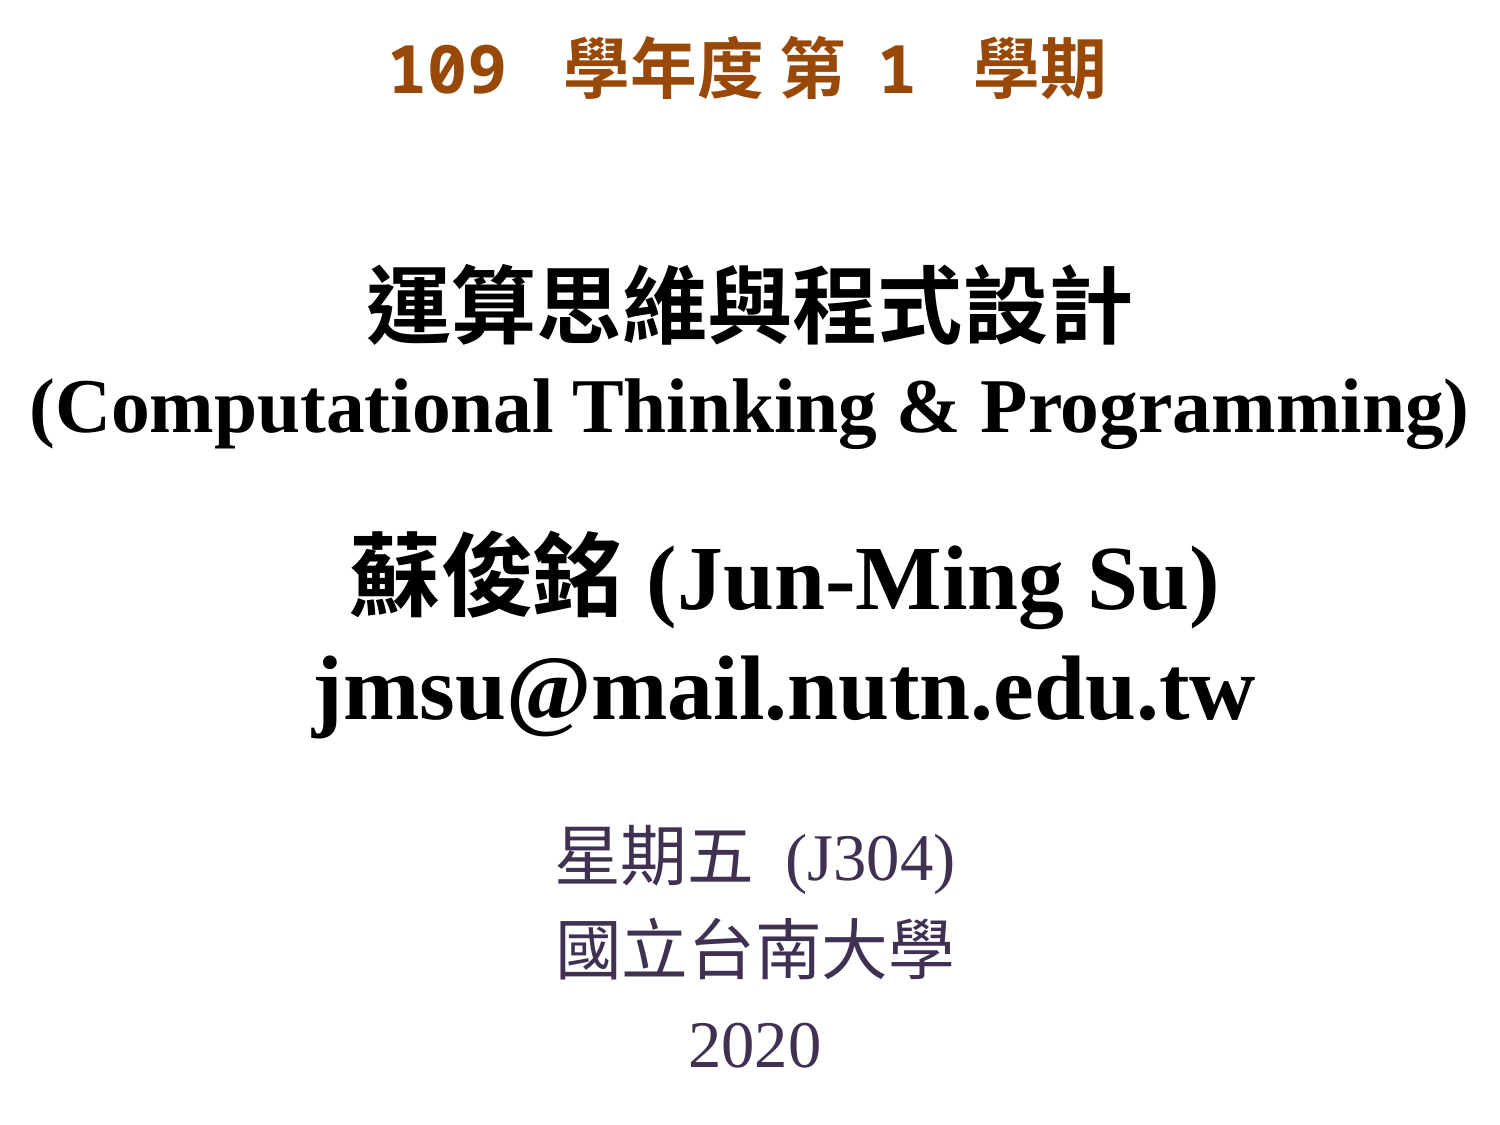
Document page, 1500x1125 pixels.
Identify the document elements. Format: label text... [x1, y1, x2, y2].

text_box 蘇俊銘(Jun-Ming Su) jmsu@mail.nutn.edu.tw [147, 503, 1423, 752]
text_box 109 學年度 第 1 學期 [373, 19, 1122, 114]
title 運算思維與程式設計 (Computational Thinking & Programming) [0, 208, 1500, 492]
subtitle 星期五 (J304) 國立台南大學 2020 [230, 806, 1281, 1094]
